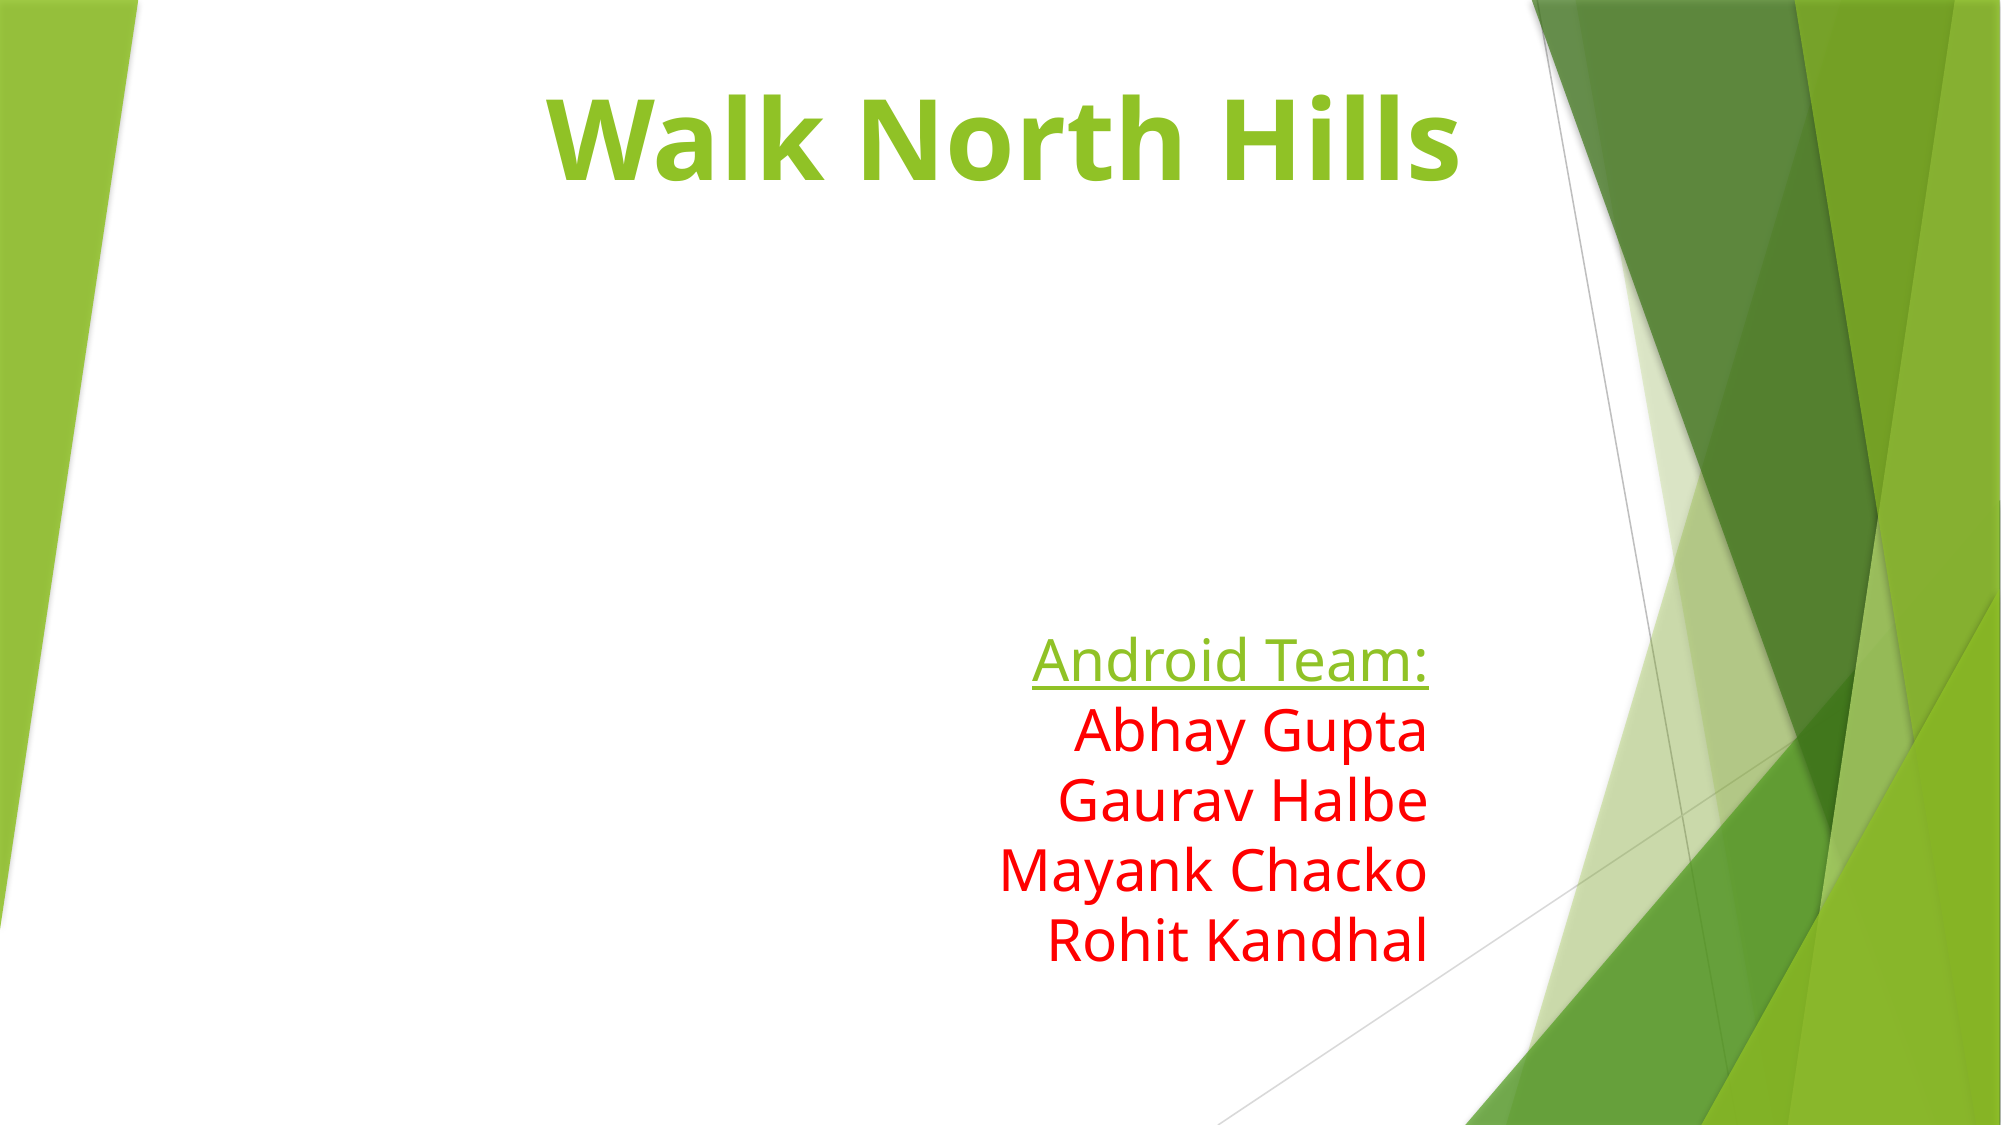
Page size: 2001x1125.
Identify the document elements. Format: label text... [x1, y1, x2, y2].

title Android Team: Abhay Gupta Gaurav Halbe Mayank Chacko Rohit Kandhal [748, 588, 1444, 981]
text_box [204, 149, 1855, 260]
text_box Walk North Hills [179, 47, 1830, 211]
